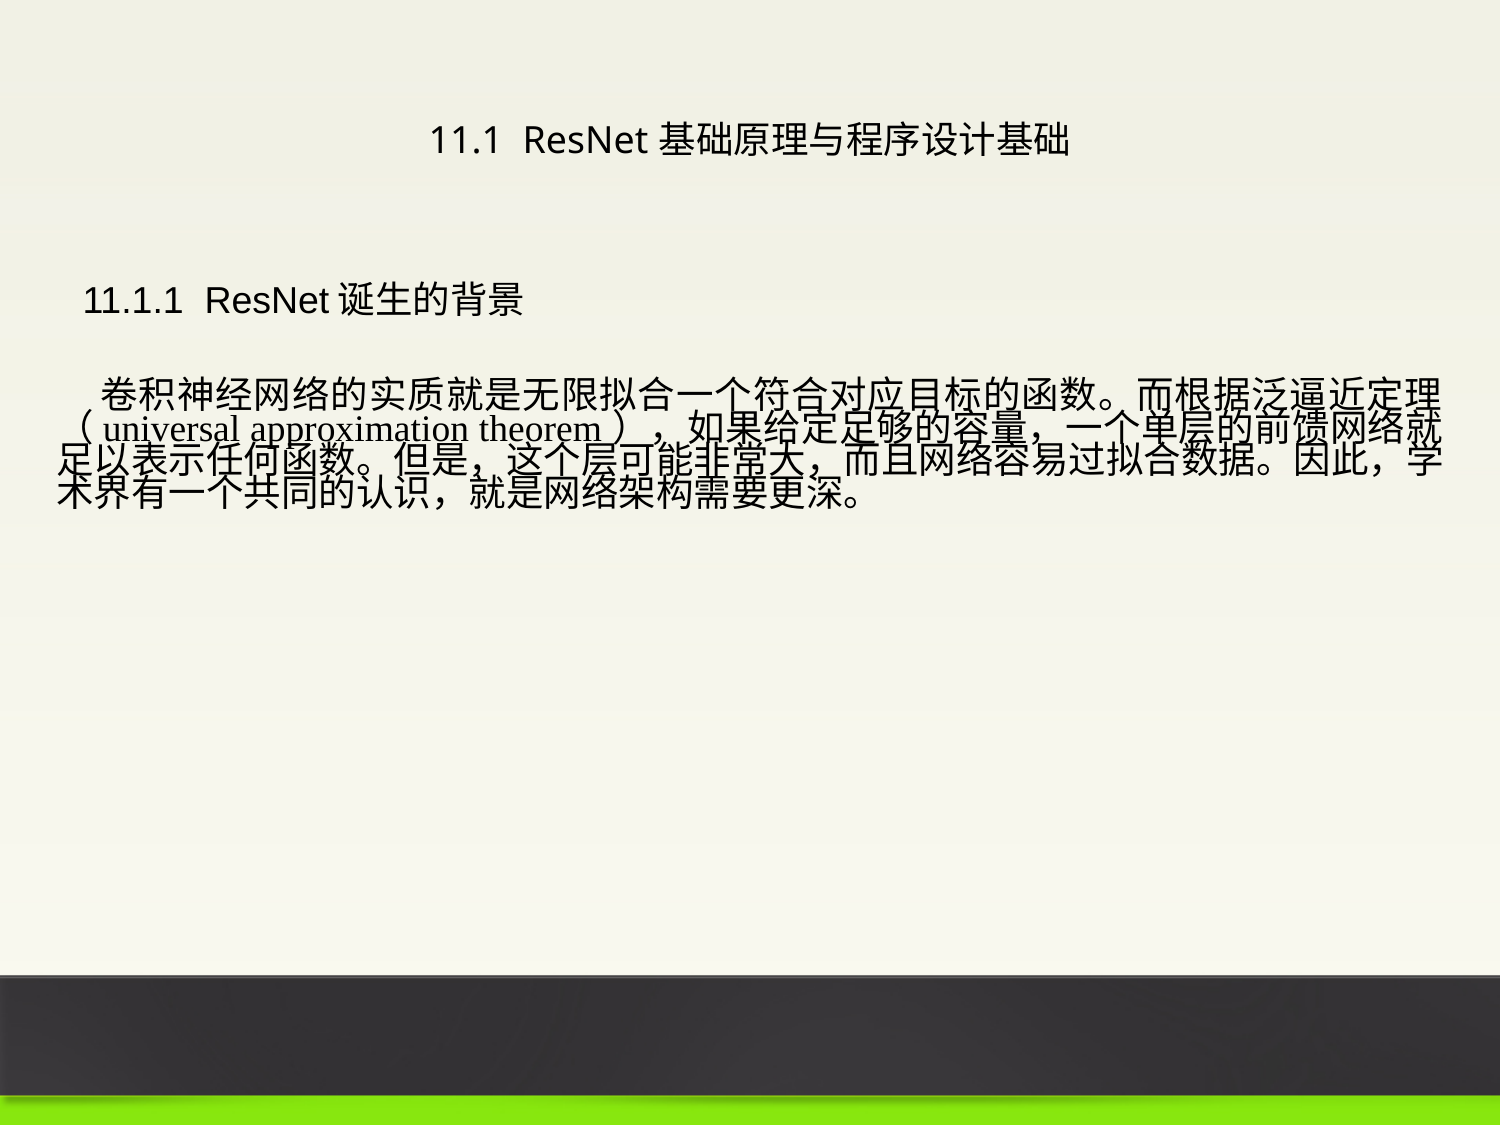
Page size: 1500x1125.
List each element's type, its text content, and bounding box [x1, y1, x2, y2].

text_box 卷积神经网络的实质就是无限拟合一个符合对应目标的函数。而根据泛逼近定理（universal approximation theorem），如果给定足够的容量，一个单层的前馈网络就足以表示任何函数。但是，这个层可能非常大，而且网络容易过拟合数据。因此，学术界有一个共同的认识，就是网络架构需要更深。 [48, 376, 1452, 567]
title 11.1 ResNet基础原理与程序设计基础 [74, 44, 1426, 234]
list 11.1.1 ResNet诞生的背景 [74, 261, 1426, 376]
picture [0, 0, 1500, 1125]
list 11.1.1 ResNet诞生的背景 [74, 567, 1426, 1006]
